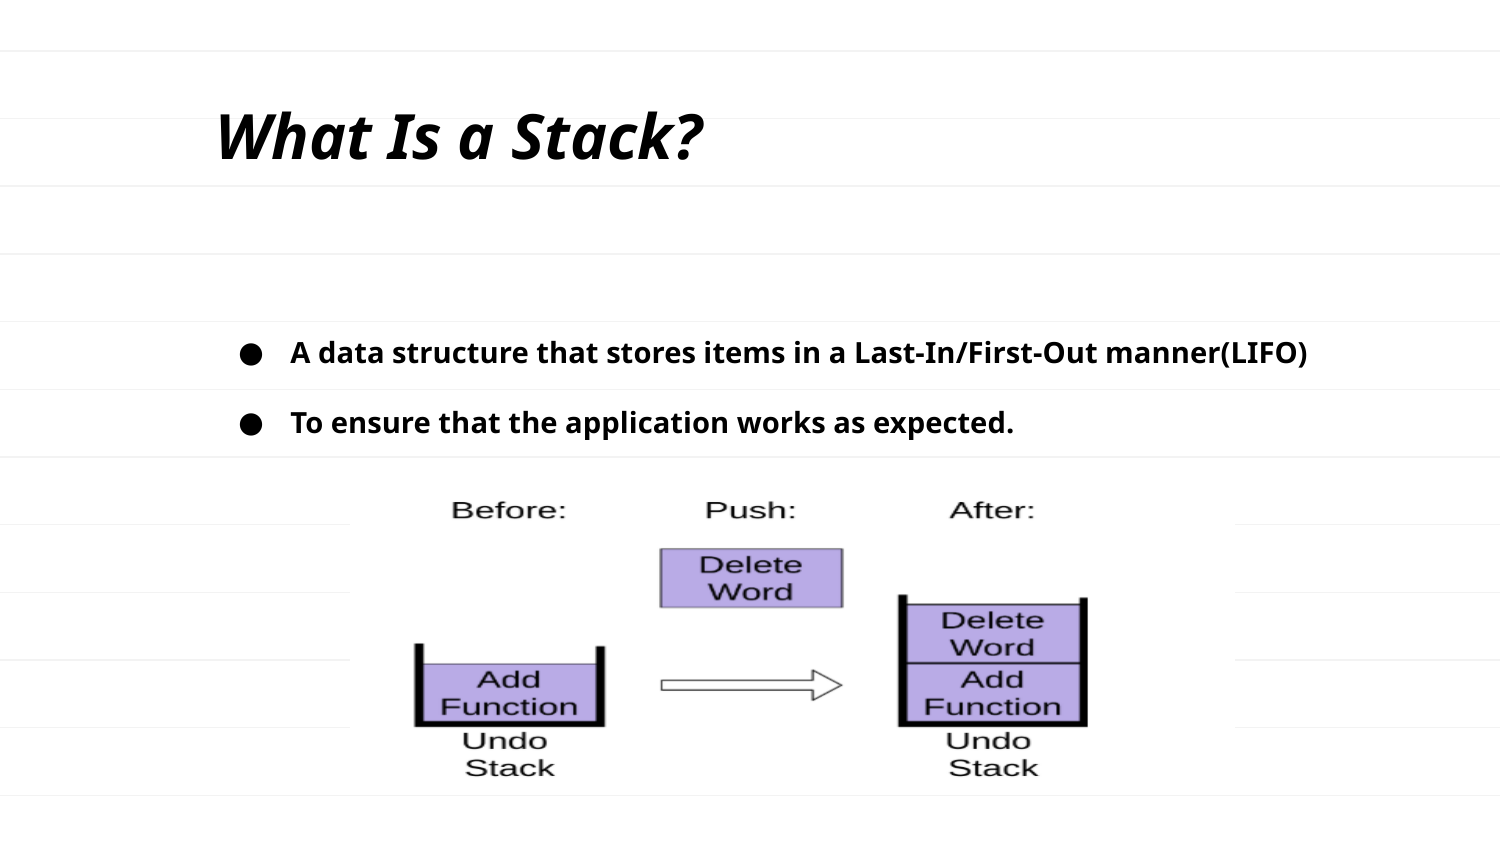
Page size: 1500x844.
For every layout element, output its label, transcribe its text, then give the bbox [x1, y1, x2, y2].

picture [350, 484, 1236, 789]
text_box What Is a Stack? A data structure that stores items in a Last-In/First-Out manner(LIFO) To ensure that the application works as expected. [200, 81, 1463, 695]
